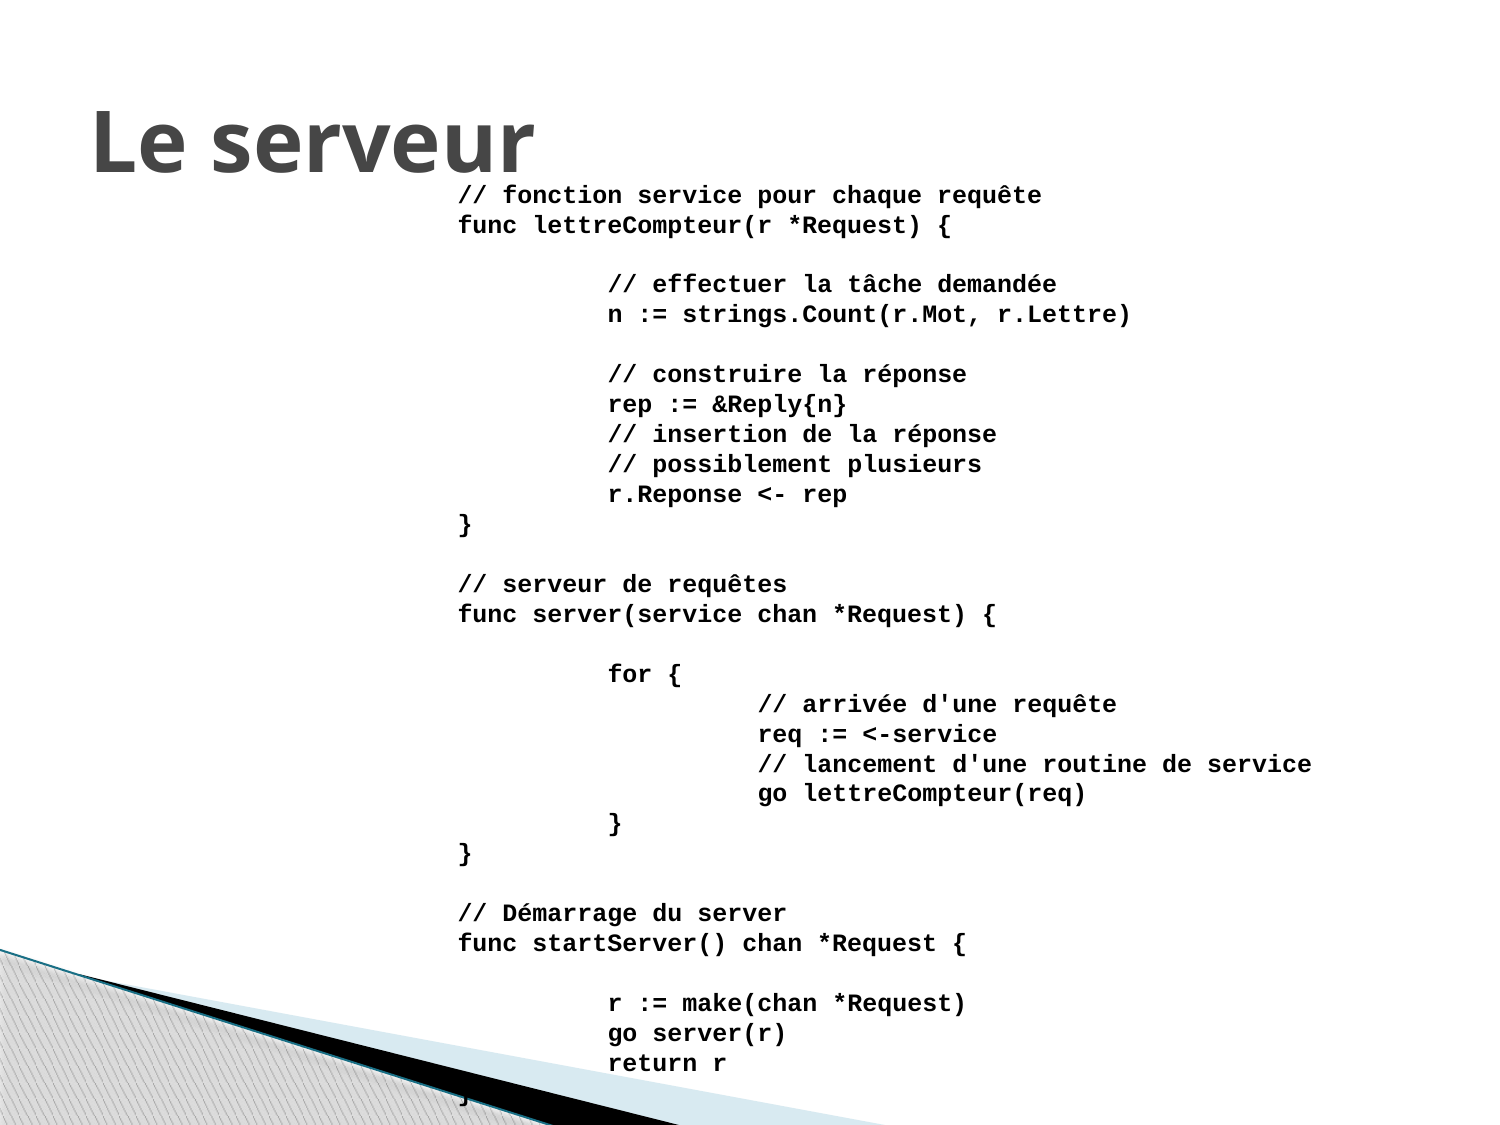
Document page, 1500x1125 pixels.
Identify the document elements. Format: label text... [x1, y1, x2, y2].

title Le serveur [75, 45, 1425, 233]
text_box // fonction service pour chaque requête func lettreCompteur(r *Request) { // effectuer la tâche demandée n := strings.Count(r.Mot, r.Lettre) // construire la réponse rep := &Reply{n} // insertion de la réponse // possiblement plusieurs r.Reponse <- rep } // serveur de requêtes func server(service chan *Request) { for { // arrivée d'une requête req := <-service // lancement d'une routine de service go lettreCompteur(req) } } // Démarrage du server func startServer() chan *Request { r := make(chan *Request) go server(r) return r } [442, 170, 1376, 1114]
